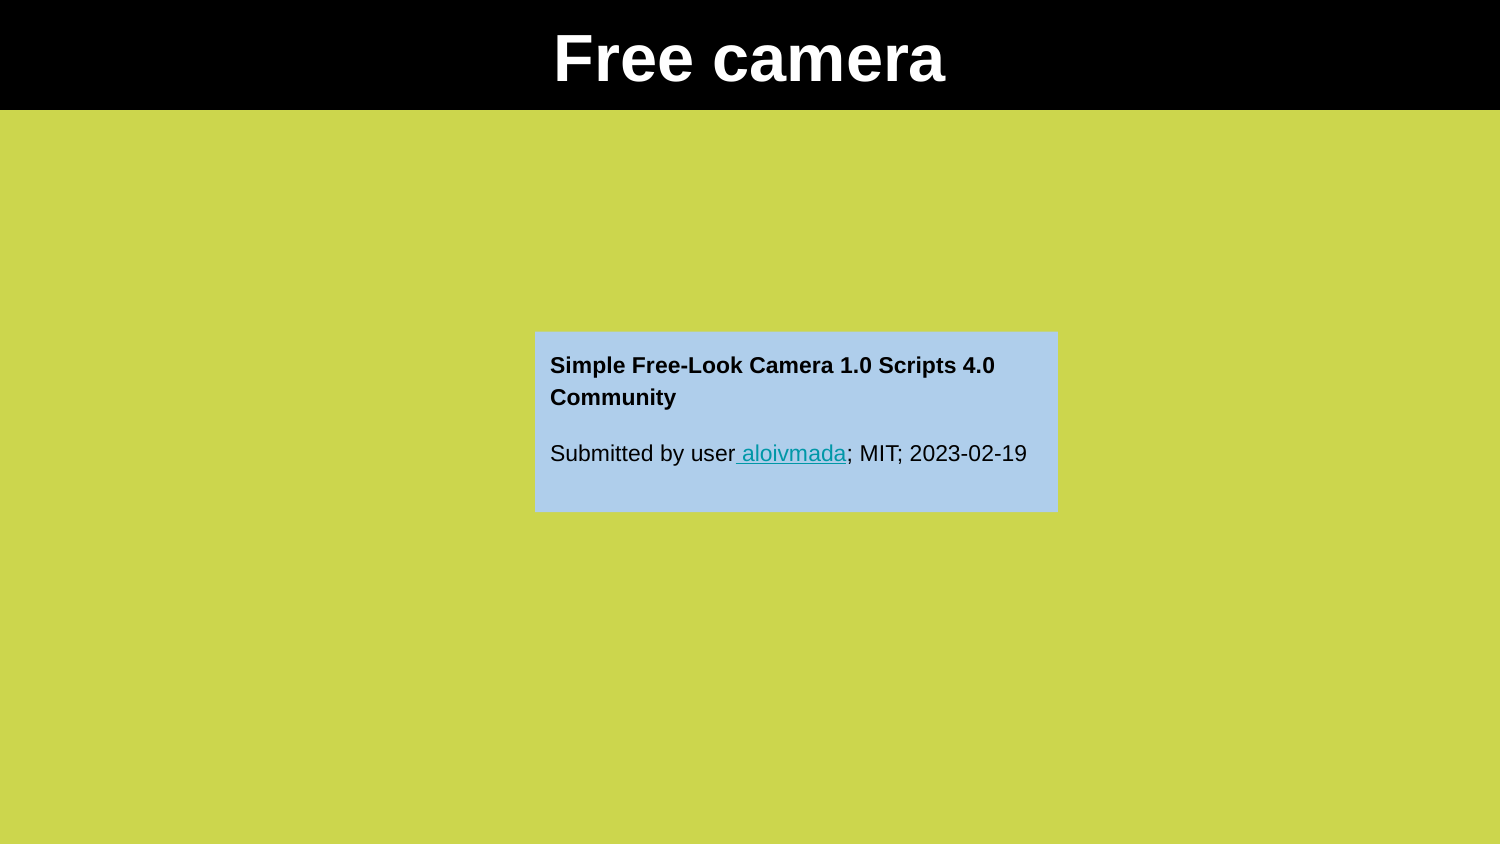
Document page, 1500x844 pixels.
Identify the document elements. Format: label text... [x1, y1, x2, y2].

text_box Simple Free-Look Camera 1.0 Scripts 4.0 Community Submitted by user aloivmada; MIT; 2023-02-19 [535, 331, 1058, 513]
title Free camera [0, 0, 1500, 110]
